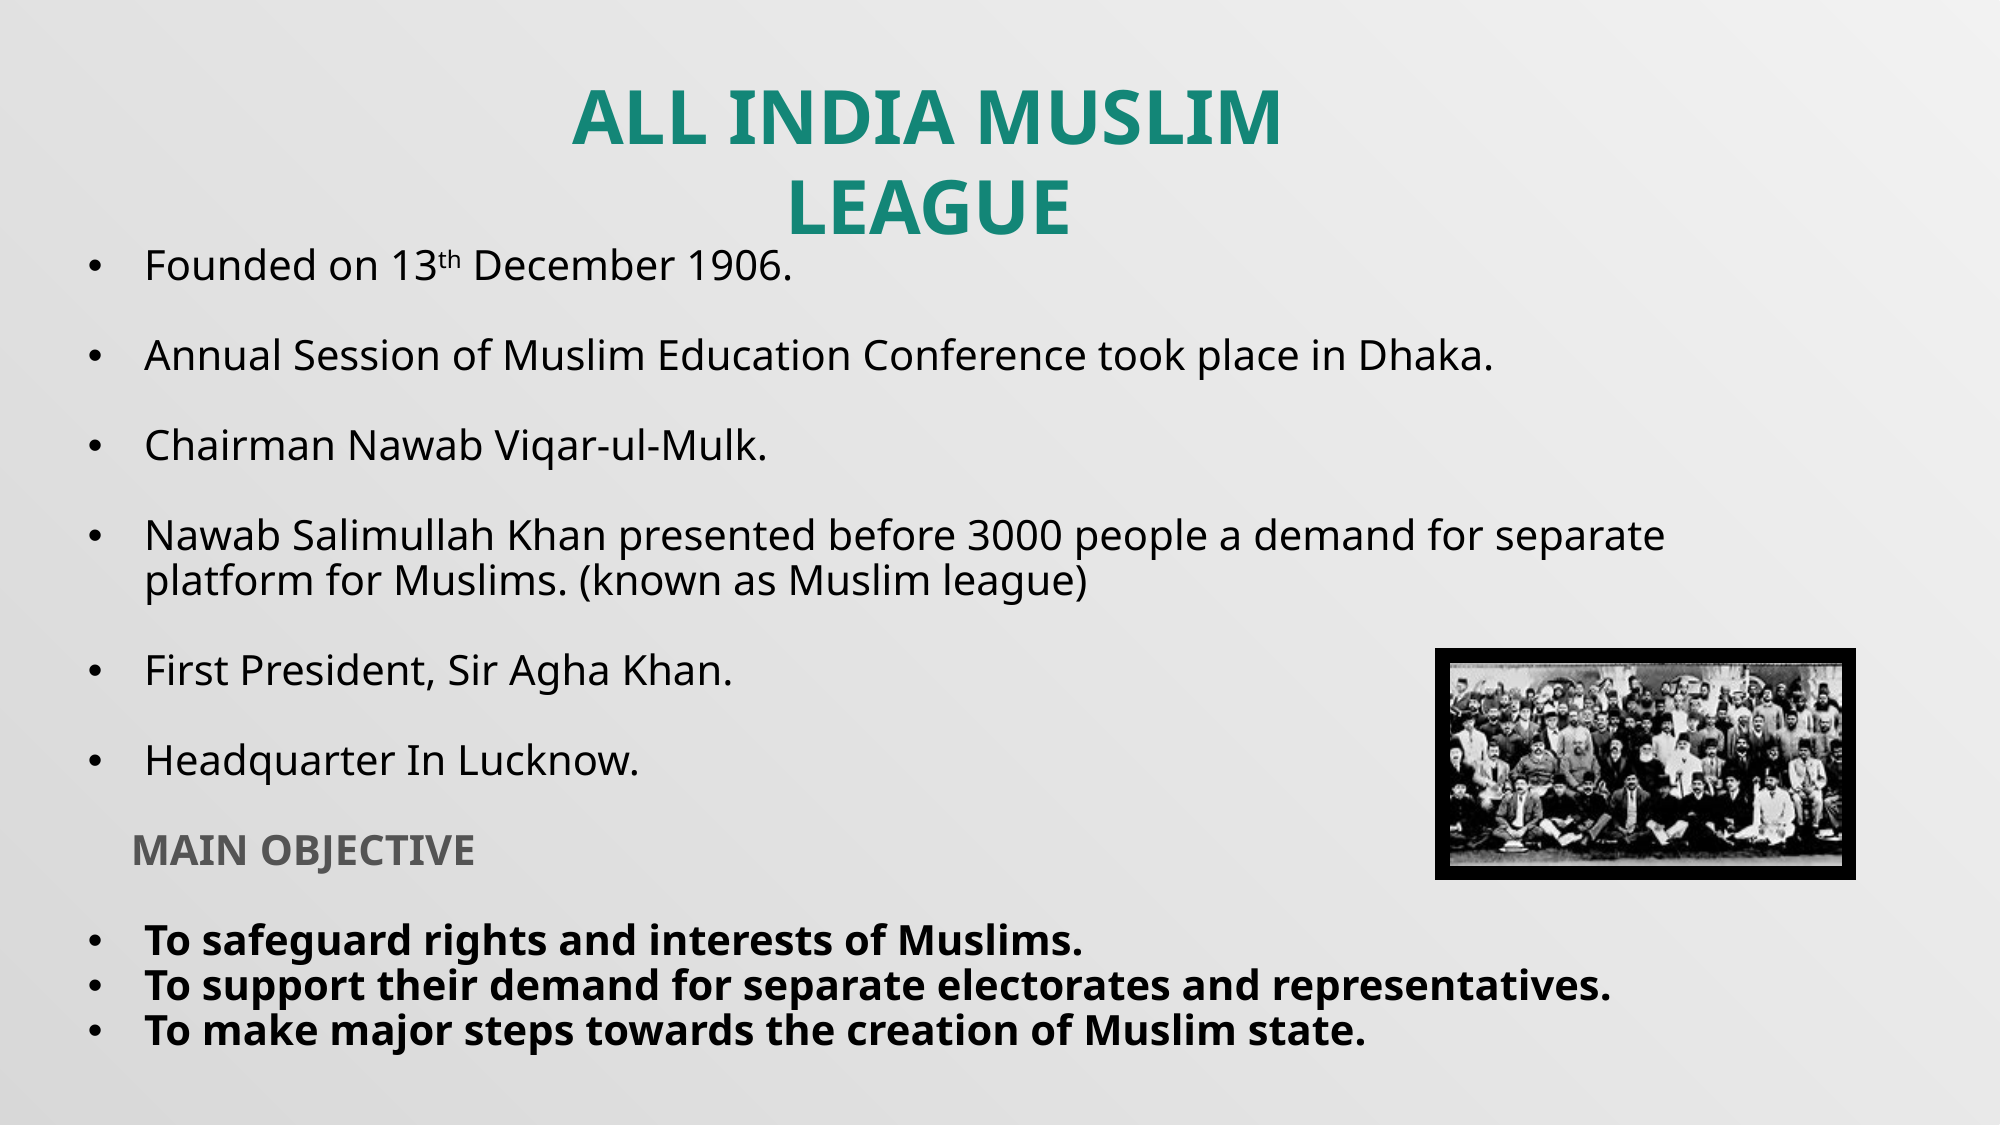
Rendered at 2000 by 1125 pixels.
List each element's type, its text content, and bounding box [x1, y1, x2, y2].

text_box ALL INDIA MUSLIM LEAGUE [437, 62, 1421, 169]
text_box Founded on 13th December 1906. Annual Session of Muslim Education Conference took place in Dhaka. Chairman Nawab Viqar-ul-Mulk. Nawab Salimullah Khan presented before 3000 people a demand for separate platform for Muslims. (known as Muslim league) First President, Sir Agha Khan. Headquarter In Lucknow. MAIN OBJECTIVE To safeguard rights and interests of Muslims. To support their demand for separate electorates and representatives. To make major steps towards the creation of Muslim state. [72, 237, 1786, 1071]
picture [1449, 662, 1843, 866]
